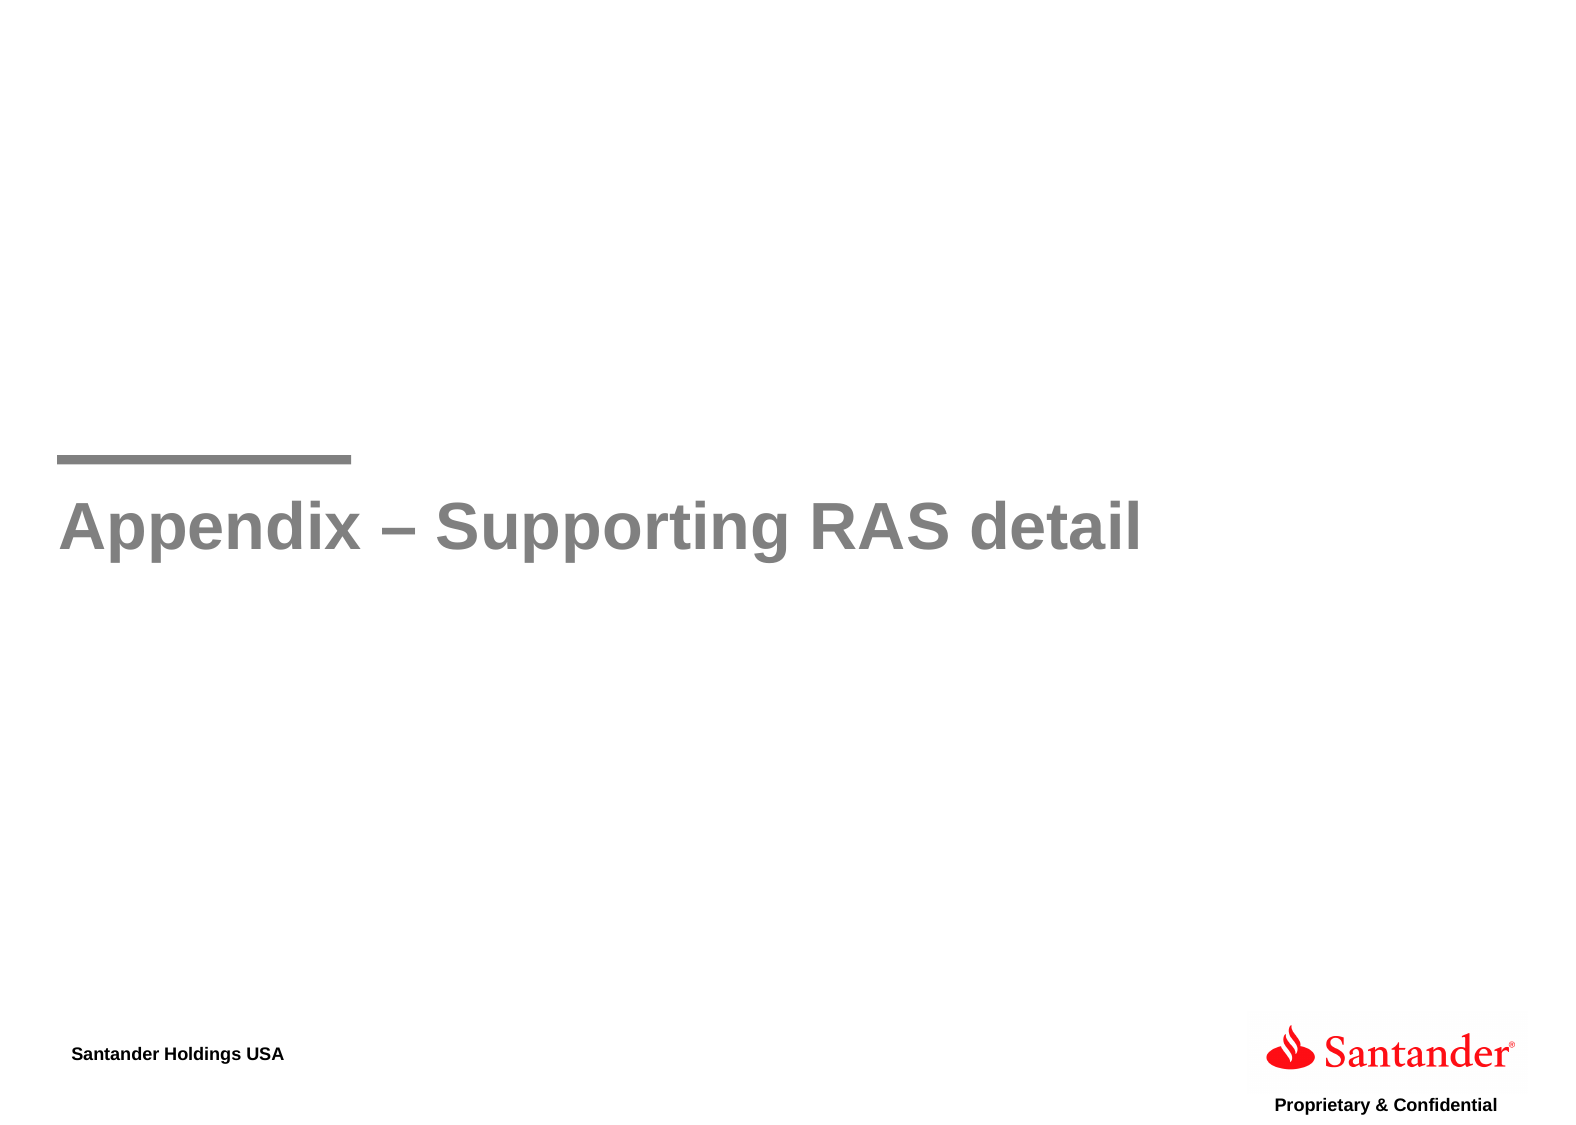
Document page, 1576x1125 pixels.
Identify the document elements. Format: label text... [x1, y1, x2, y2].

list Appendix – Supporting RAS detail [58, 475, 1460, 533]
picture [1247, 1011, 1528, 1094]
